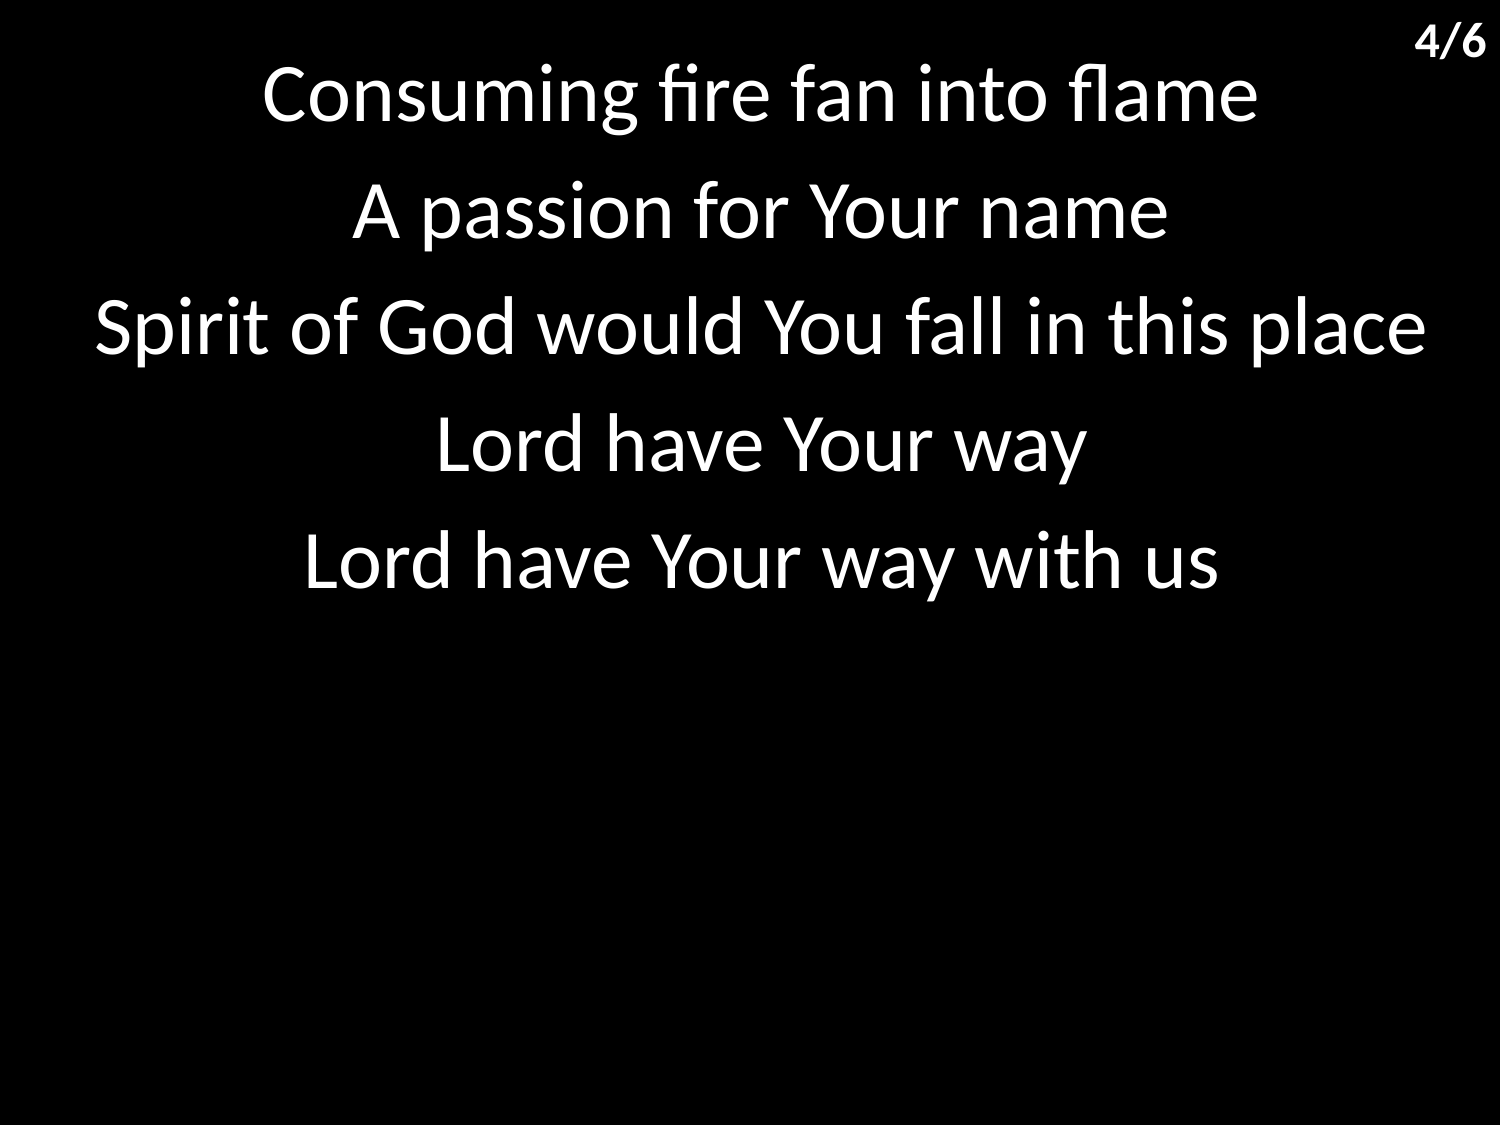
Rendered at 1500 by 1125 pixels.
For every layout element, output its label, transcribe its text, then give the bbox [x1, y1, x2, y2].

subtitle Consuming fire fan into flame A passion for Your name Spirit of God would You fall in this place Lord have Your way Lord have Your way with us [53, 30, 1471, 1094]
text_box 4/6 [1399, 0, 1500, 75]
